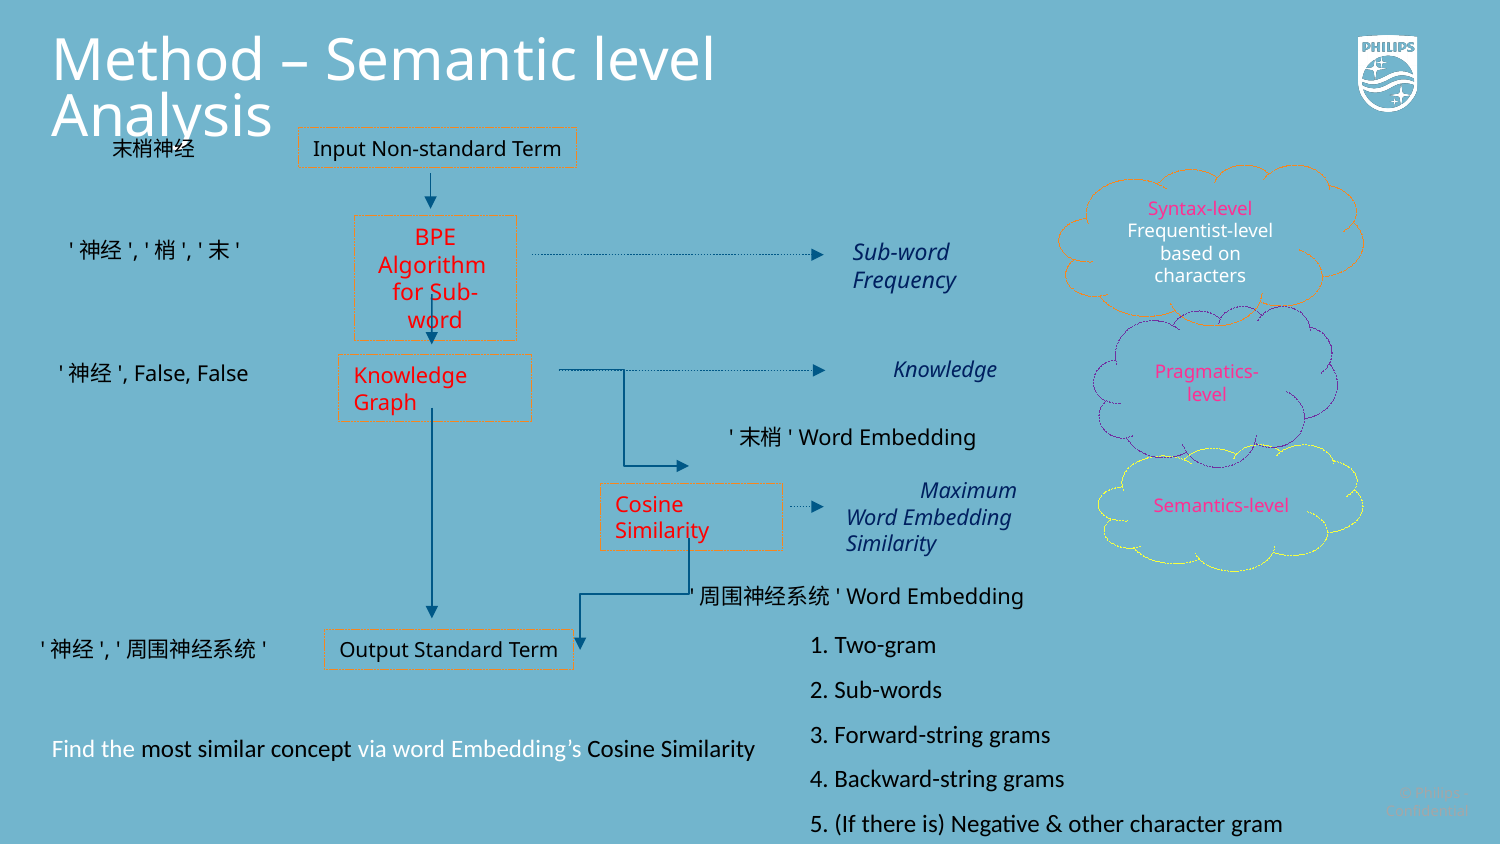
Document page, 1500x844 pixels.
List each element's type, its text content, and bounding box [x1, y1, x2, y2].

text_box 末梢神经 [97, 127, 210, 168]
text_box Maximum Word Embedding Similarity [831, 469, 1107, 563]
text_box Input Non-standard Term [298, 127, 577, 168]
text_box Cosine Similarity [600, 483, 783, 551]
text_box 1. Two-gram 2. Sub-words 3. Forward-string grams 4. Backward-string grams 5. (If there is) Negative & other character gram [795, 606, 1500, 844]
text_box '周围神经系统' Word Embedding [696, 574, 1040, 616]
text_box '末梢' Word Embedding [714, 416, 992, 458]
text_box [558, 369, 690, 467]
text_box Knowledge [878, 348, 1060, 390]
text_box Syntax-level Frequentist-level based on characters [1058, 165, 1364, 317]
text_box '神经', '周围神经系统' [25, 628, 282, 670]
text_box '神经', False, False [43, 352, 264, 394]
text_box Semantics-level [1098, 444, 1364, 572]
text_box Output Standard Term [324, 629, 574, 670]
text_box Find the most similar concept via word Embedding’s Cosine Similarity [37, 710, 795, 771]
text_box BPE Algorithm for Sub-word [354, 215, 517, 341]
text_box Sub-word Frequency [837, 230, 1065, 301]
text_box Pragmatics-level [1093, 306, 1338, 468]
text_box Knowledge Graph [338, 354, 532, 422]
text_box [578, 539, 691, 649]
text_box '神经', '梢', '末' [54, 229, 255, 271]
text_box Method – Semantic level Analysis [37, 27, 935, 106]
